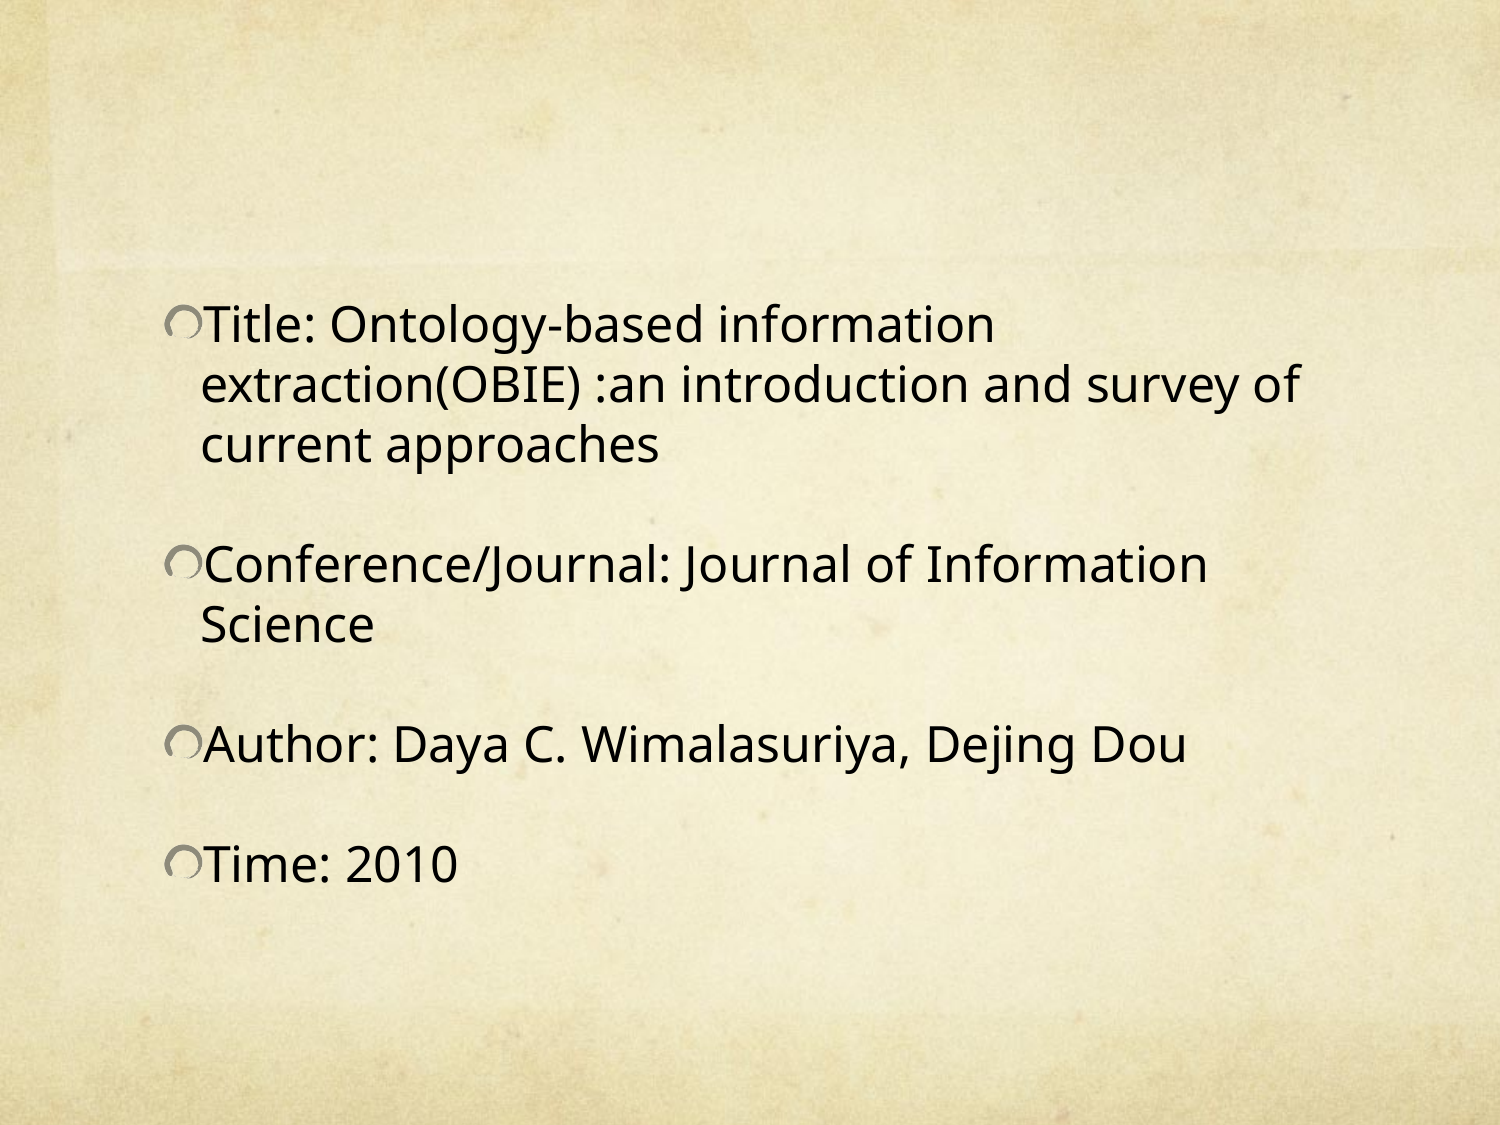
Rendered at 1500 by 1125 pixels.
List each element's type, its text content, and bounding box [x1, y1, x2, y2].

picture [0, 0, 1500, 1125]
text_box Title: Ontology-based information extraction(OBIE) :an introduction and survey of current approaches Conference/Journal: Journal of Information Science Author: Daya C. Wimalasuriya, Dejing Dou Time: 2010 [150, 284, 1350, 950]
